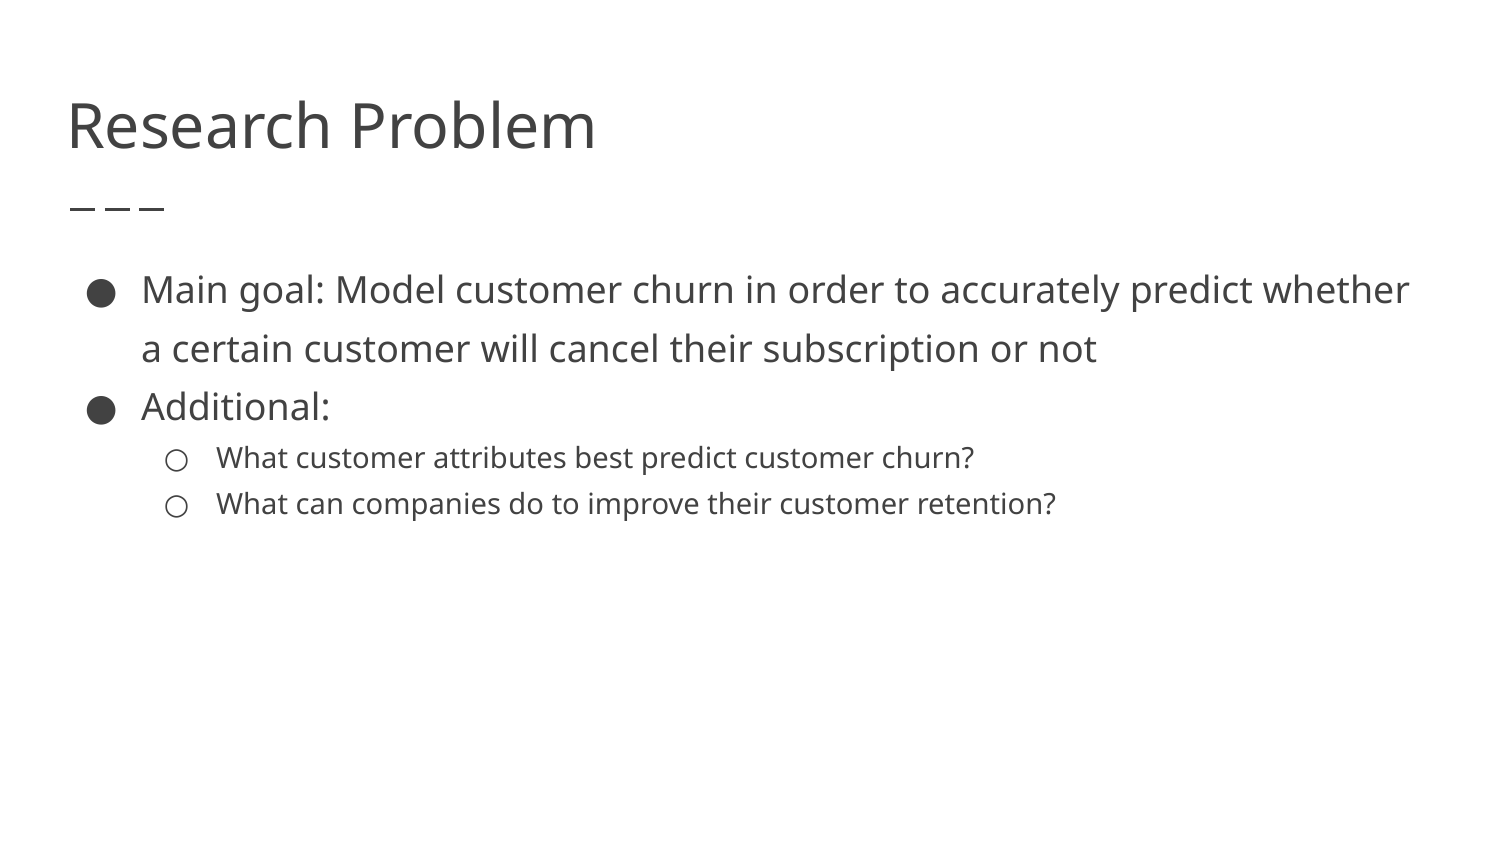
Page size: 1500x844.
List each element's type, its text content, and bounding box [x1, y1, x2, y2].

title Research Problem [51, 61, 1449, 182]
list Main goal: Model customer churn in order to accurately predict whether a certain customer will cancel their subscription or not Additional: What customer attributes best predict customer churn? What can companies do to improve their customer retention? [51, 240, 1449, 750]
